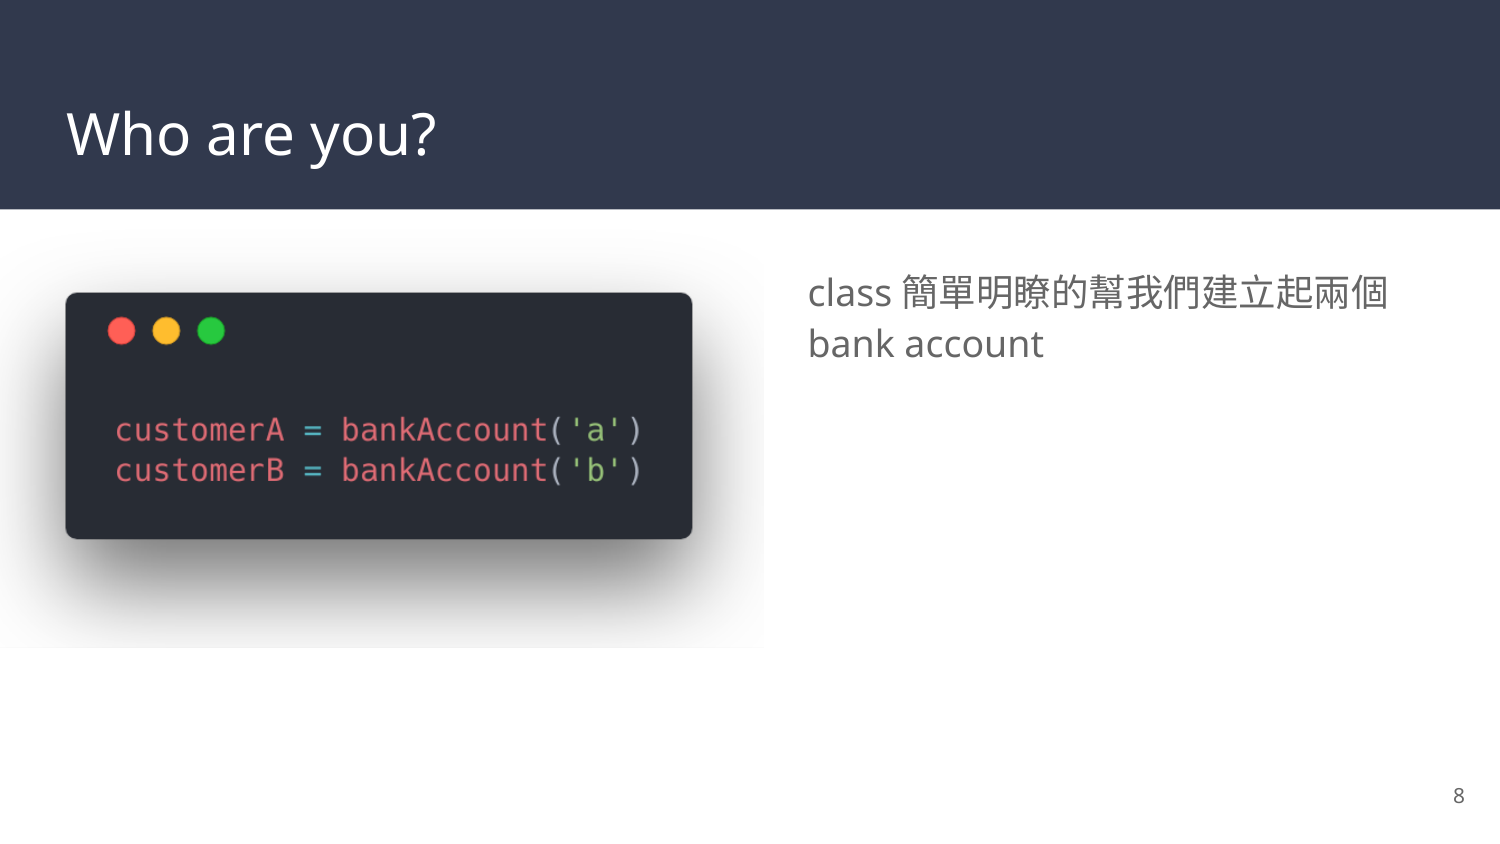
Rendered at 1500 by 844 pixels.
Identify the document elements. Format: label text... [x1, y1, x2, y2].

title Who are you? [51, 82, 1449, 185]
list class簡單明瞭的幫我們建立起兩個bank account [792, 247, 1449, 752]
picture [0, 184, 765, 648]
slide_number ‹#› [1389, 764, 1480, 830]
